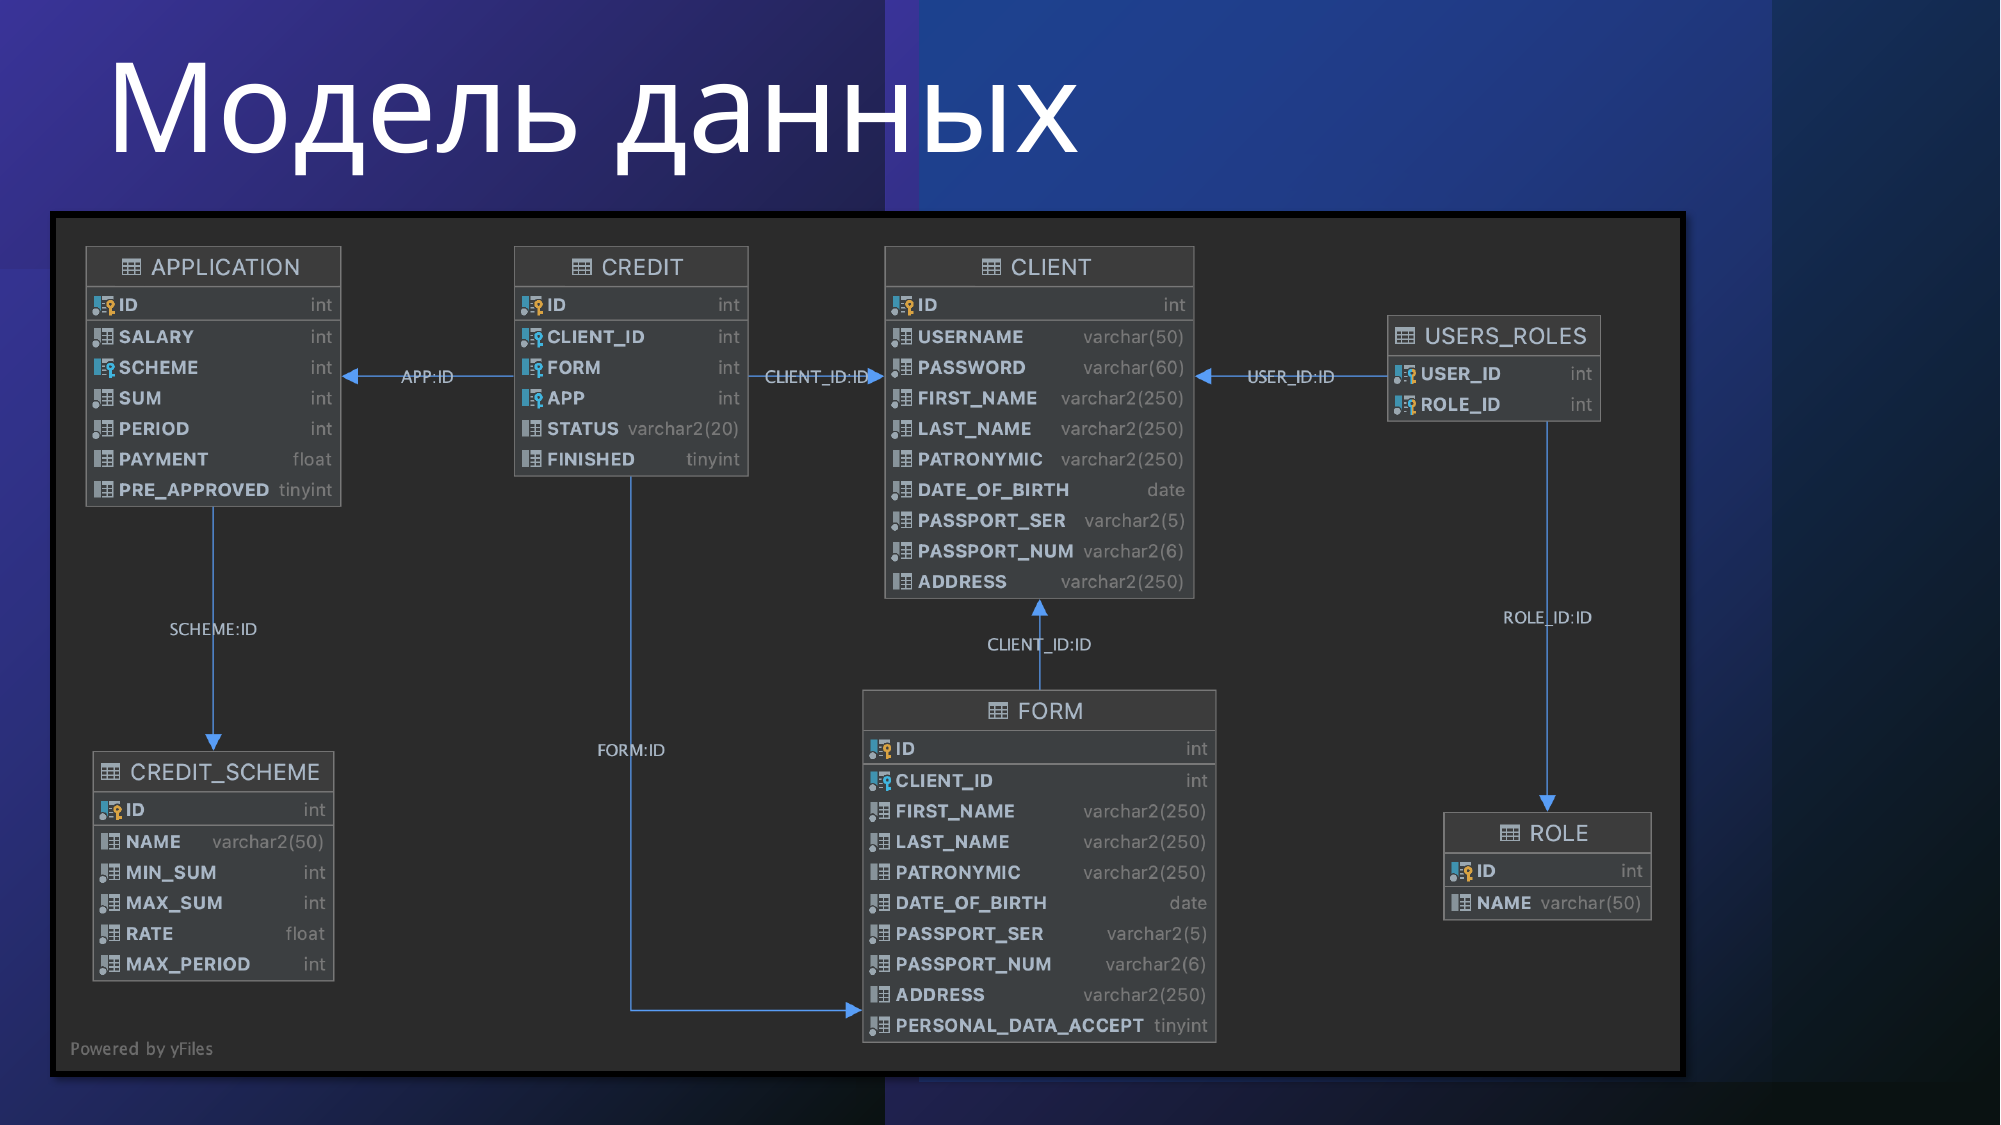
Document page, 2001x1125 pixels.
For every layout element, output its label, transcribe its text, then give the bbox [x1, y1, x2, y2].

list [56, 217, 1680, 1071]
title Модель данных [89, 37, 1911, 334]
